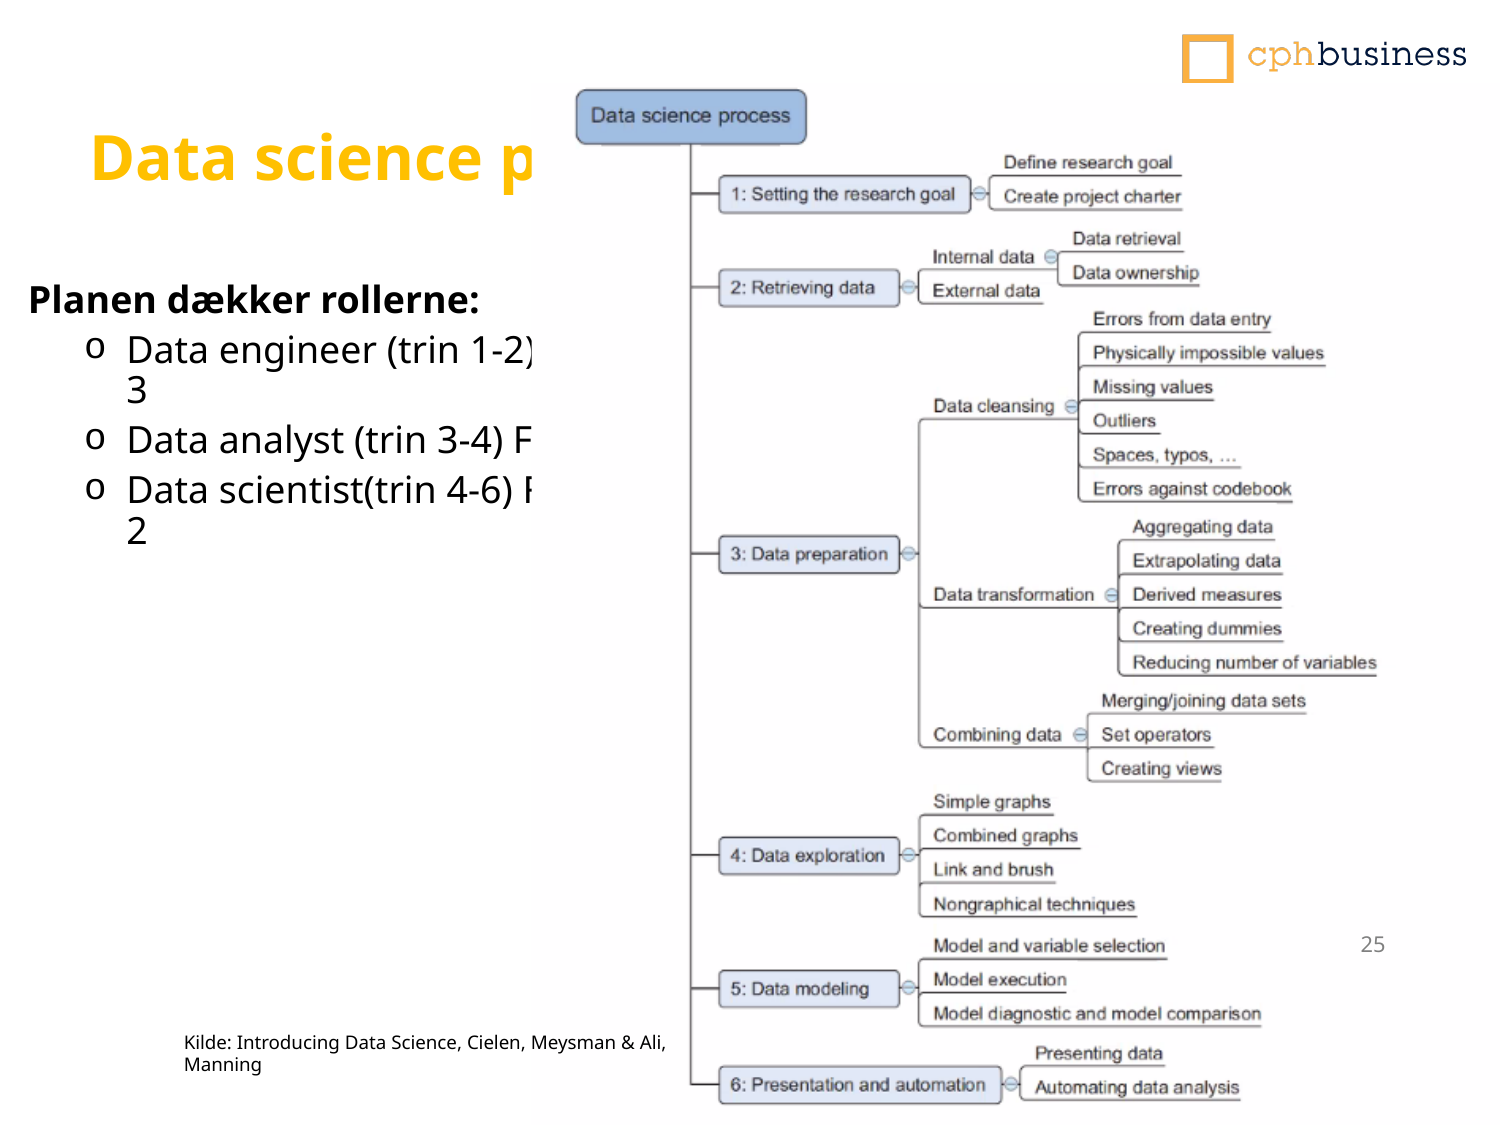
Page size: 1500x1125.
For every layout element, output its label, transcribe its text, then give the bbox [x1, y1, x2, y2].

title Data science processen [77, 76, 830, 221]
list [531, 83, 1500, 1125]
text_box Planen dækker rollerne: Data engineer (trin 1-2) Flow 3 Data analyst (trin 3-4) Flow 1 Data scientist(trin 4-6) Flow 2 [9, 221, 531, 904]
text_box Kilde: Introducing Data Science, Cielen, Meysman & Ali, Manning [169, 1023, 531, 1106]
picture [1131, 0, 1500, 83]
